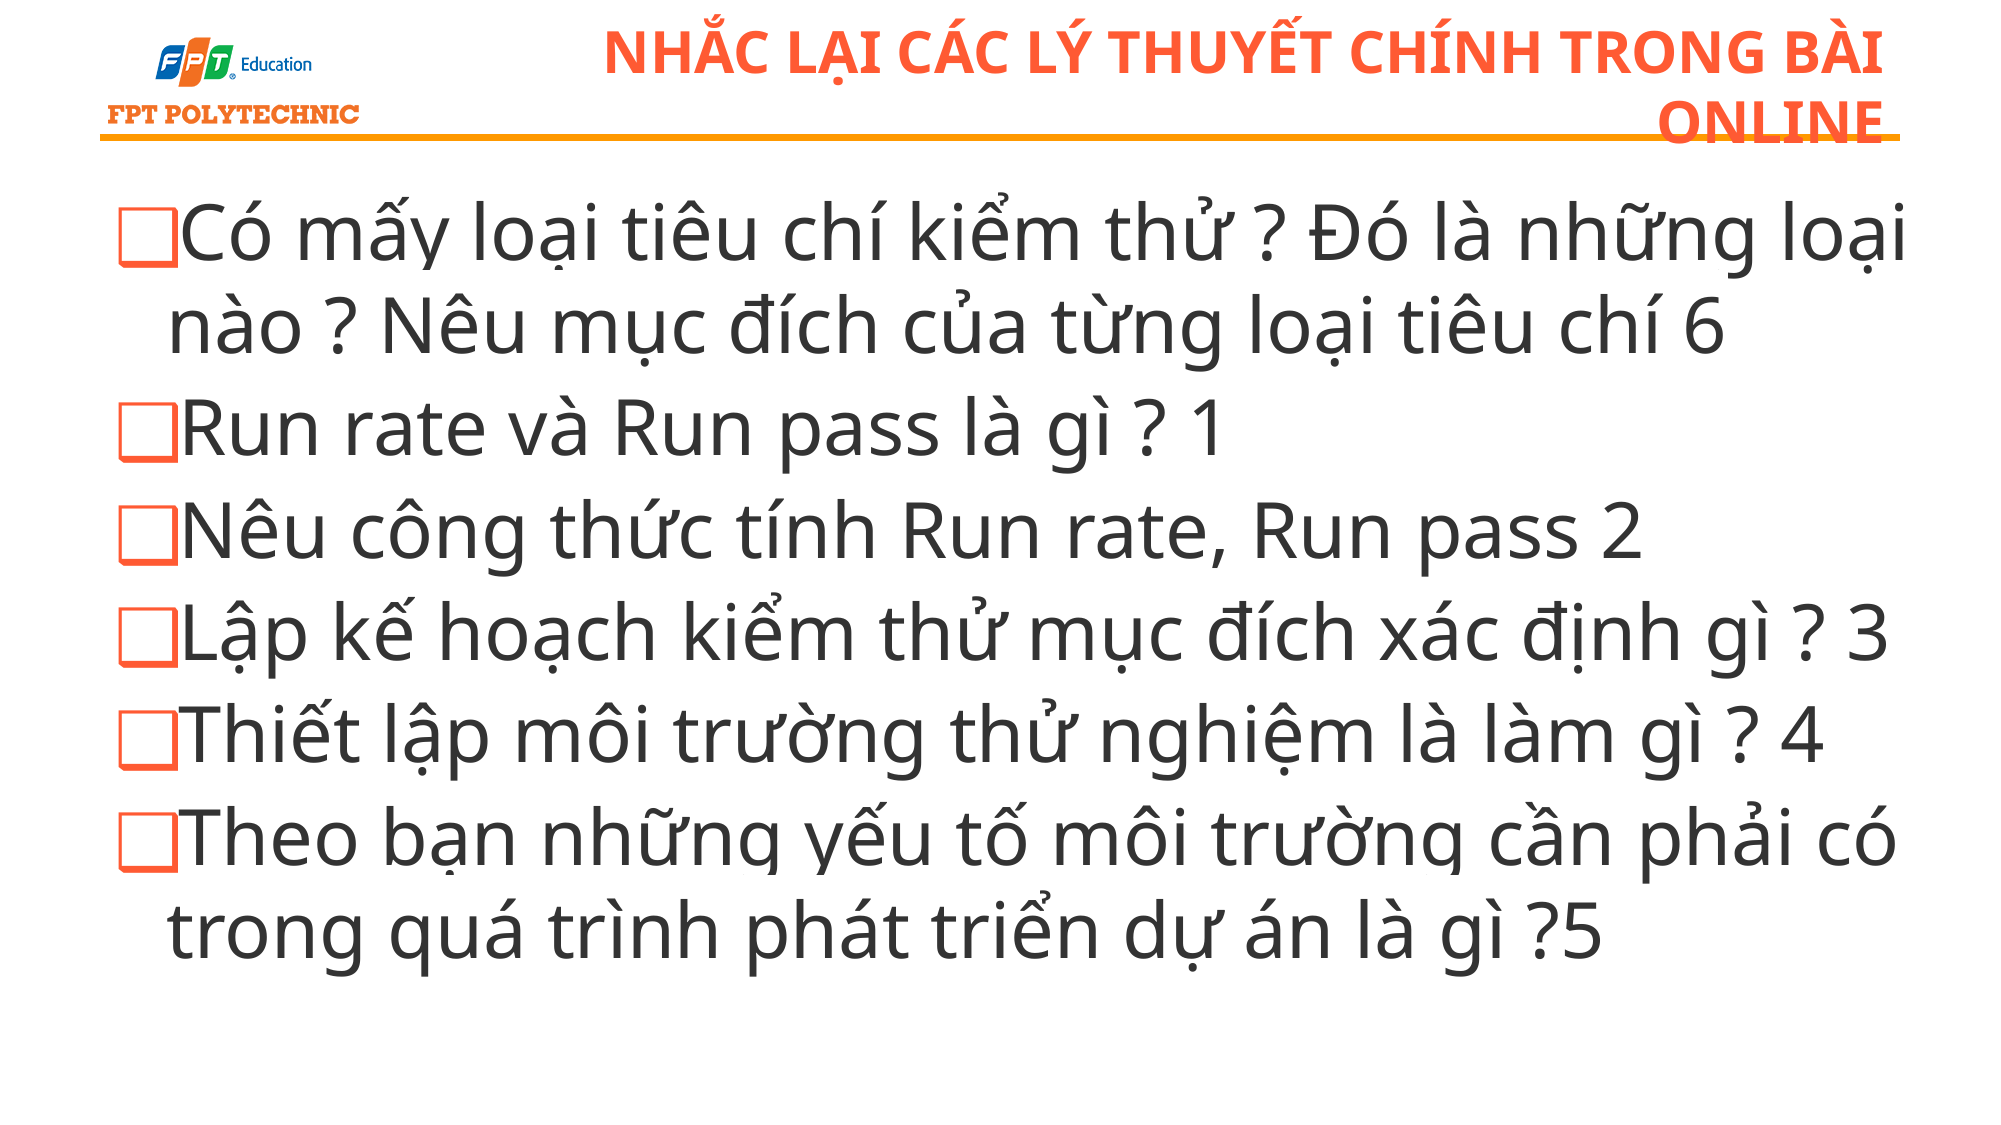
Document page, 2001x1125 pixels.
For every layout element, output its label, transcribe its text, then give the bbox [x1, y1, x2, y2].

list Có mấy loại tiêu chí kiểm thử ? Đó là những loại nào ? Nêu mục đích của từng loại tiêu chí 6 Run rate và Run pass là gì ? 1 Nêu công thức tính Run rate, Run pass 2 Lập kế hoạch kiểm thử mục đích xác định gì ? 3 Thiết lập môi trường thử nghiệm là làm gì ? 4 Theo bạn những yếu tố môi trường cần phải có trong quá trình phát triển dự án là gì ?5 [99, 174, 1966, 1125]
title Nhắc lại các lý thuyết chính trong bài online [366, 45, 1900, 125]
picture [99, 25, 367, 134]
picture [99, 135, 367, 143]
